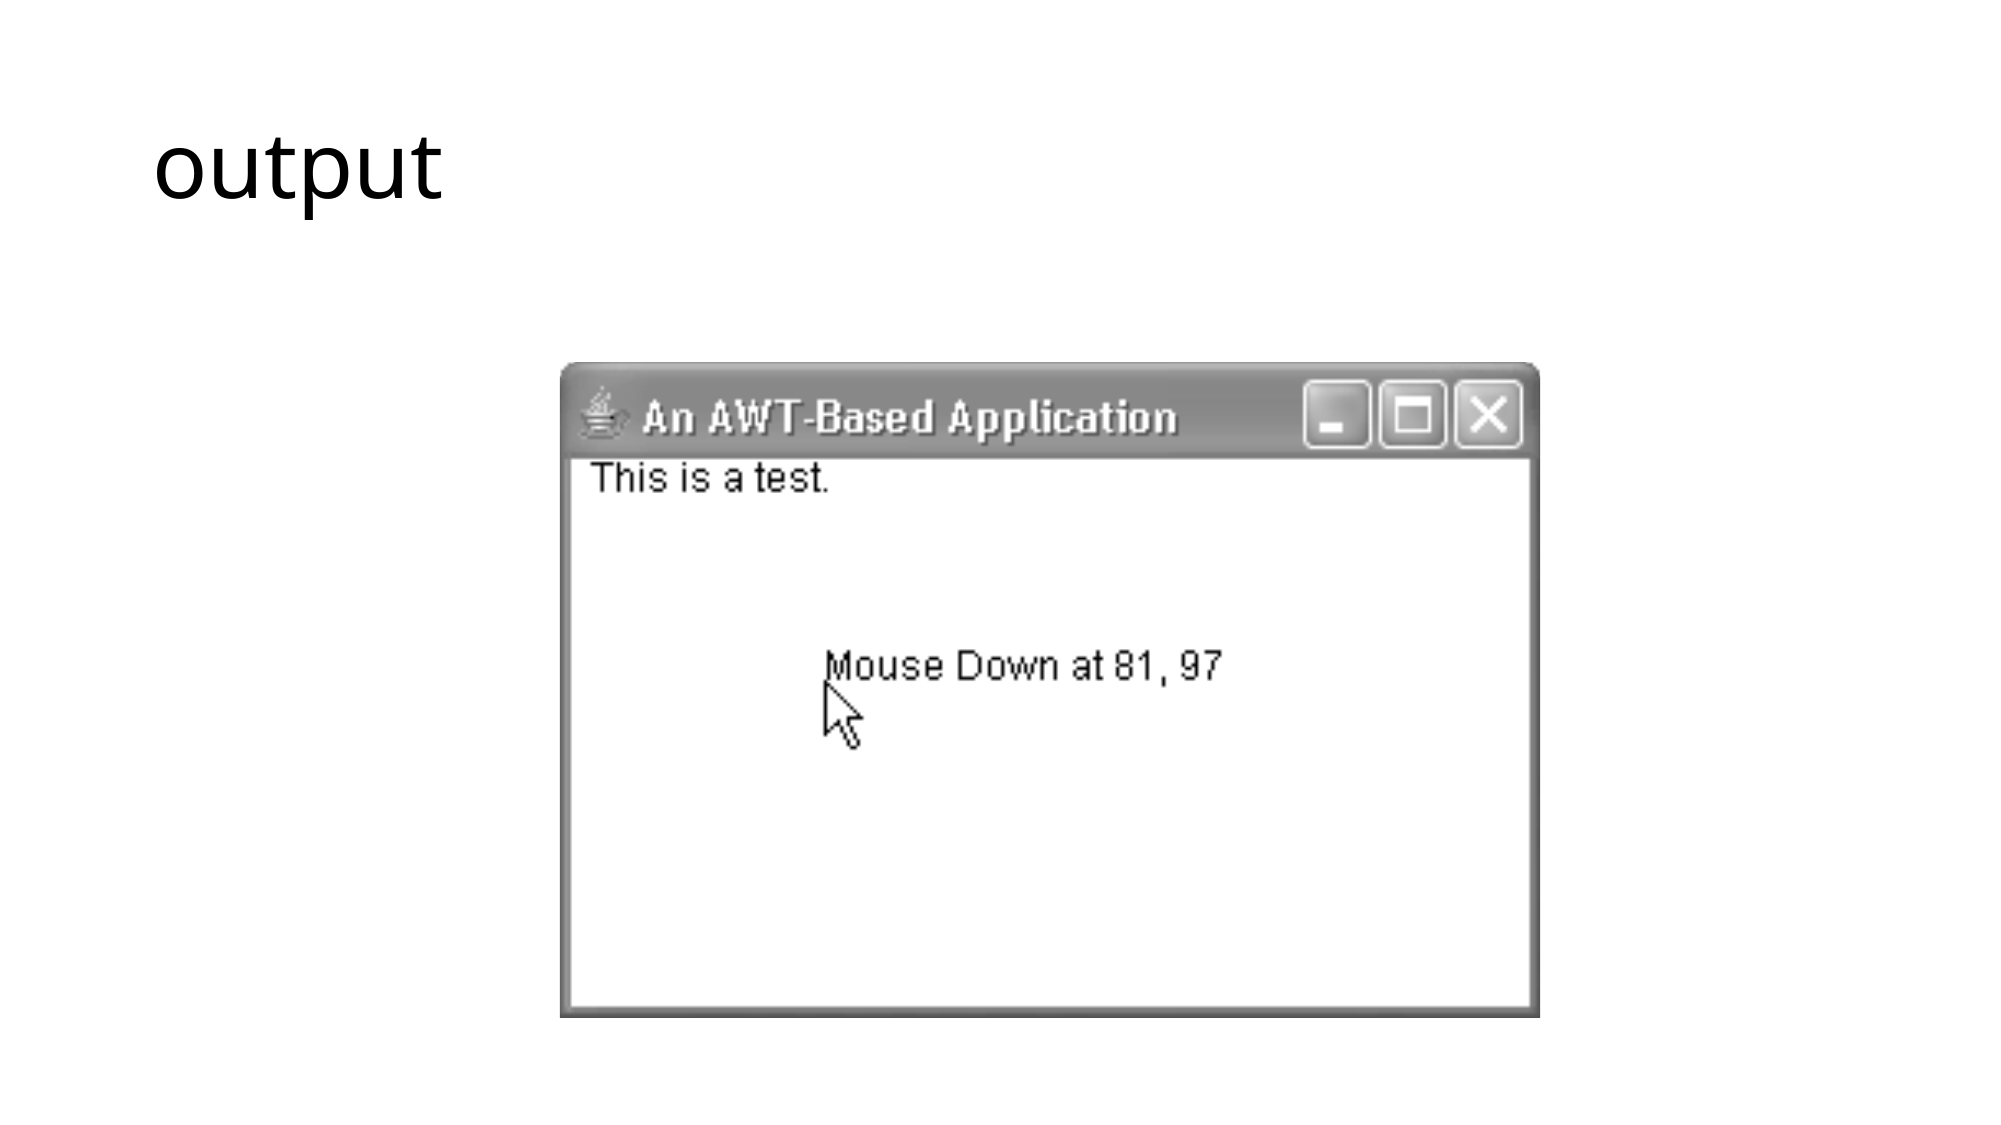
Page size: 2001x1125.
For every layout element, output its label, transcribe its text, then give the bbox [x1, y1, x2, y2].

title output [137, 59, 1863, 278]
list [559, 361, 1541, 1018]
